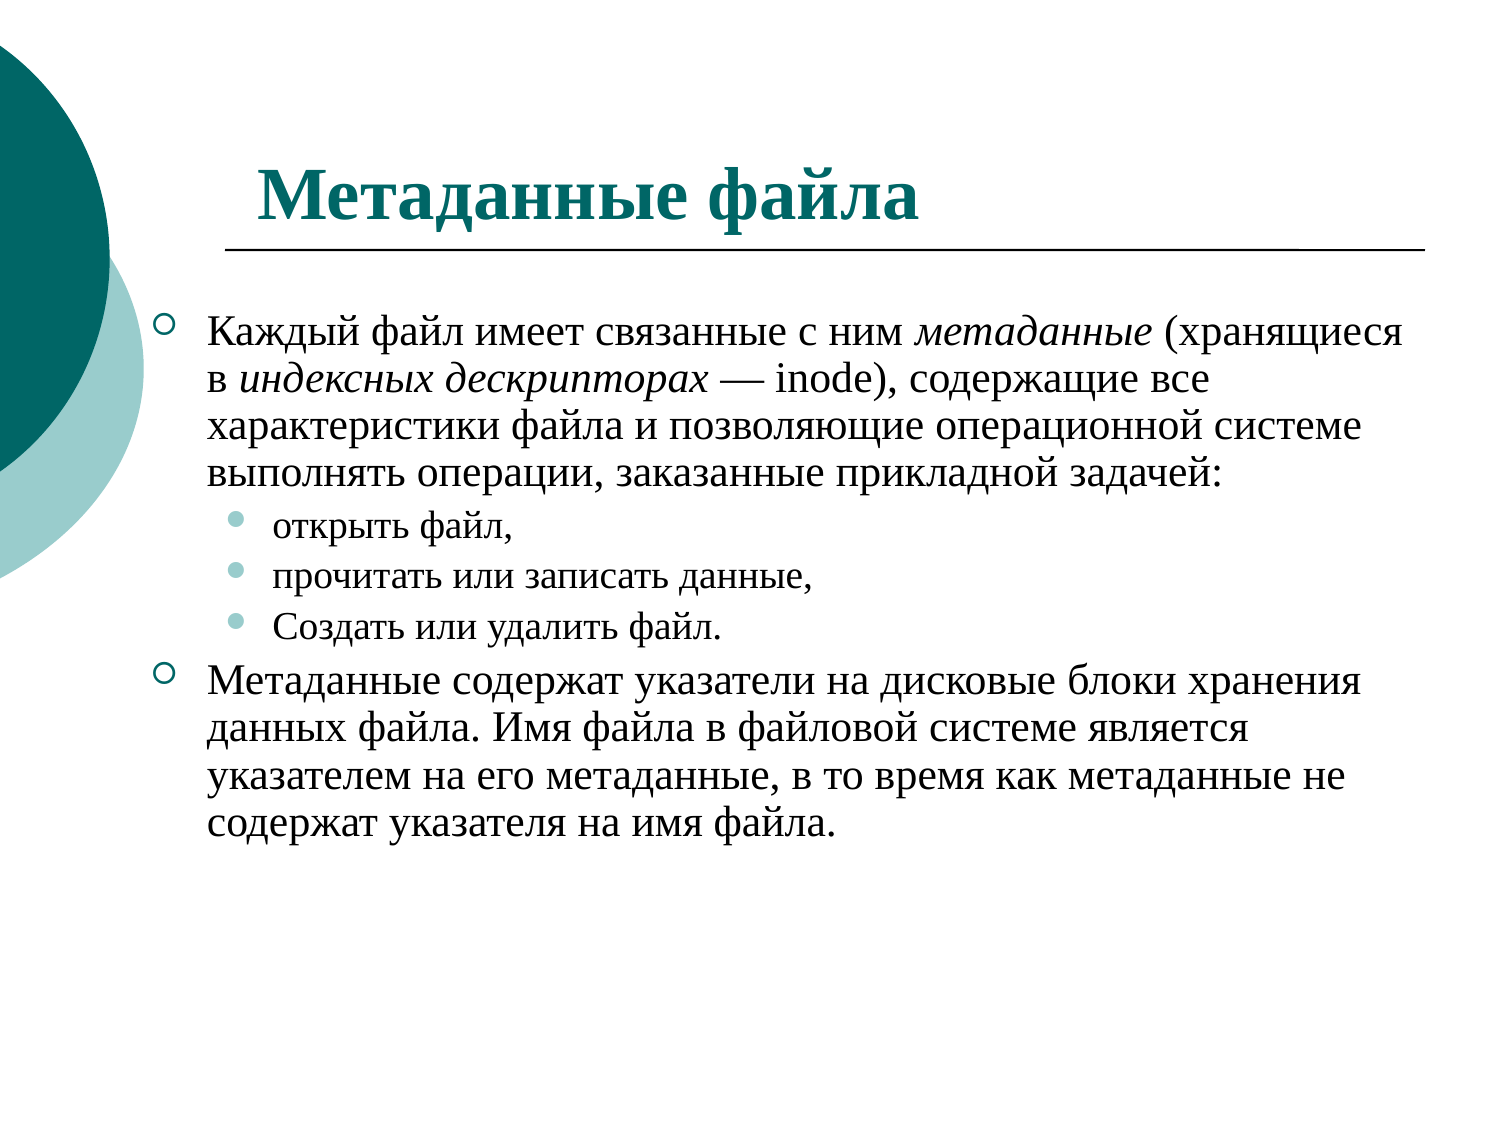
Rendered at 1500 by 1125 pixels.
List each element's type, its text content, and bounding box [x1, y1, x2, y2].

title Метаданные файла [241, 54, 1443, 243]
list Каждый файл имеет связанные с ним метаданные (хранящиеся в индексных дескрипторах — inode), содержащие все характеристики файла и позволяющие операционной системе выполнять операции, заказанные прикладной задачей: открыть файл, прочитать или записать данные, Создать или удалить файл. Метаданные содержат указатели на дисковые блоки хранения данных файла. Имя файла в файловой системе является указателем на его метаданные, в то время как метаданные не содержат указателя на имя файла. [135, 299, 1425, 975]
